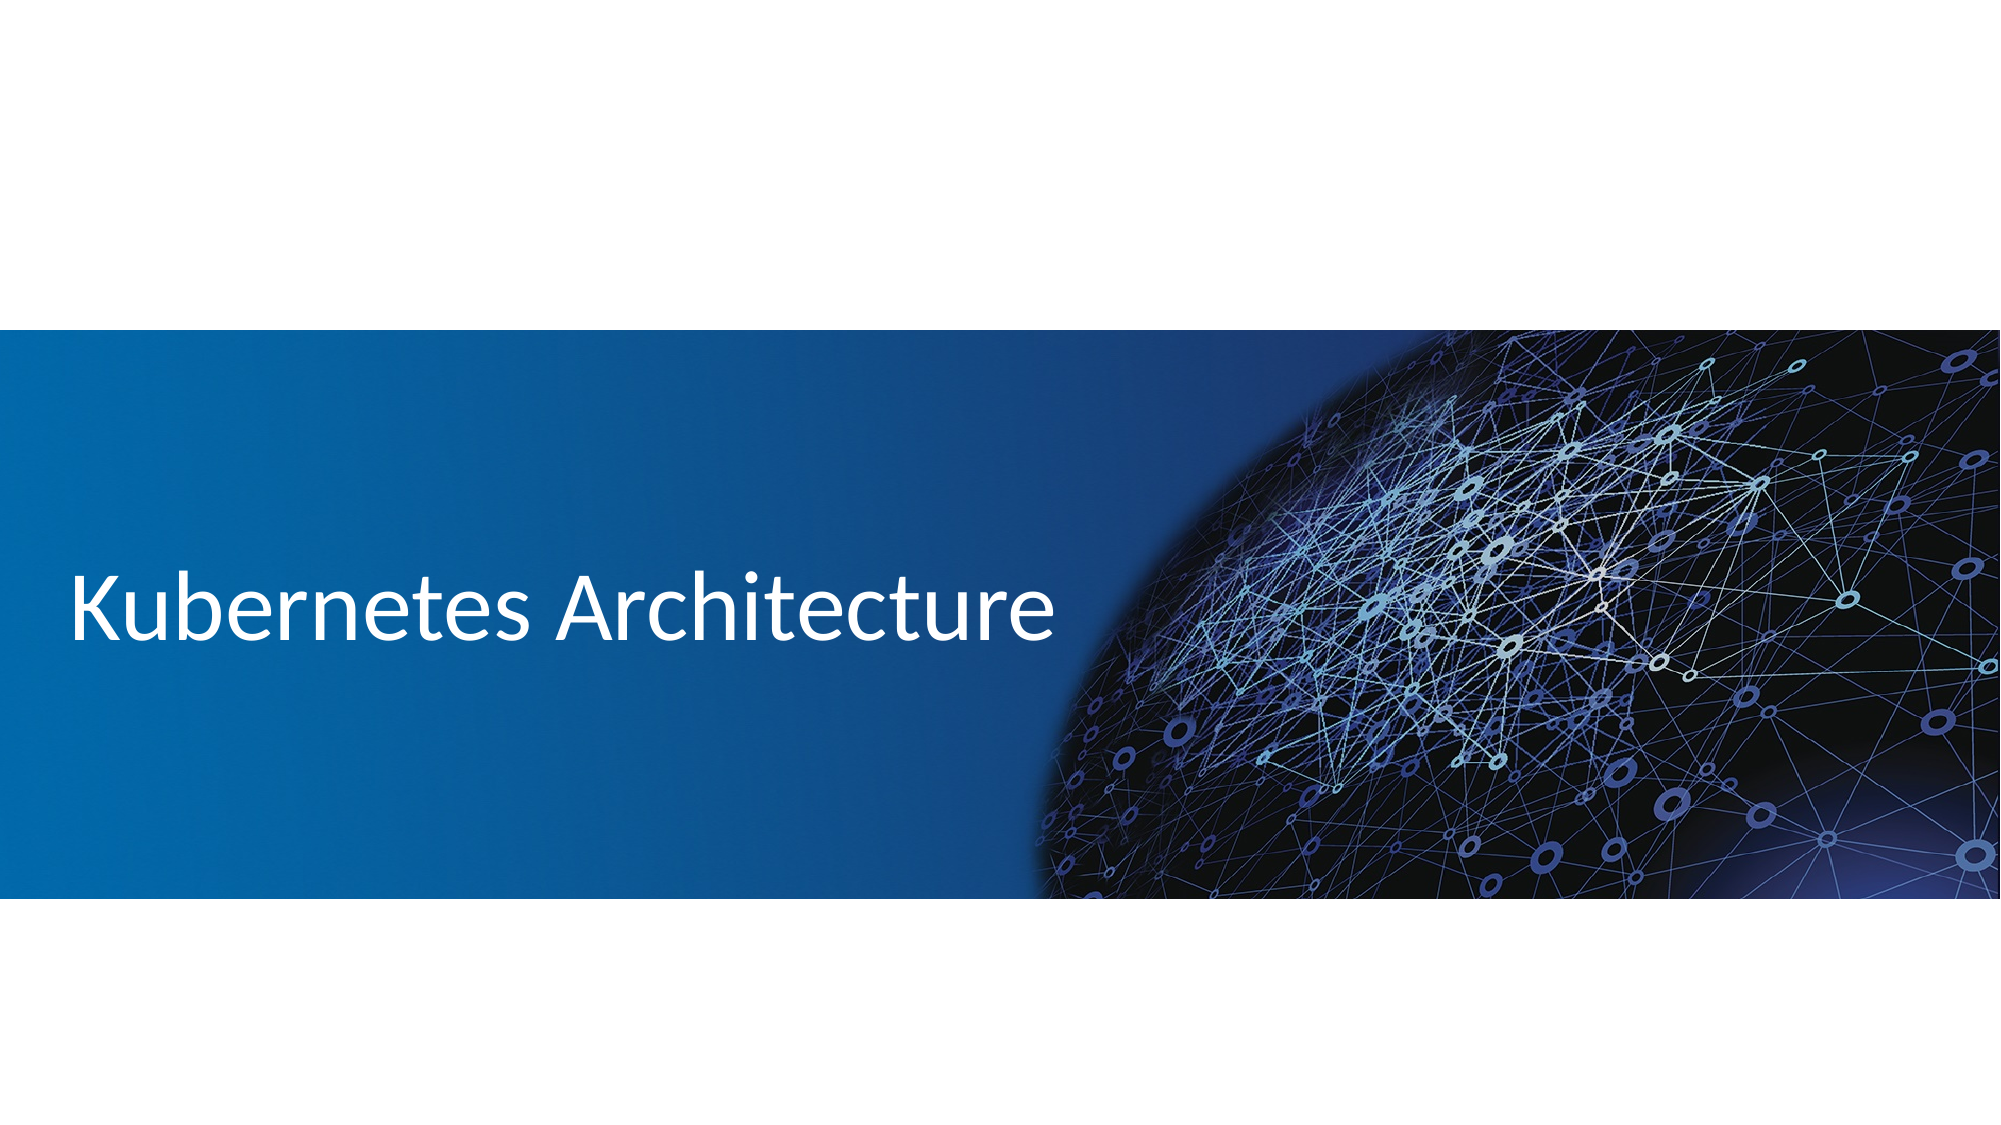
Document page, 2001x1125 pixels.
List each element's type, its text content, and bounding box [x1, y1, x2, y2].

picture [0, 330, 2000, 899]
title Kubernetes Architecture [54, 457, 1243, 668]
